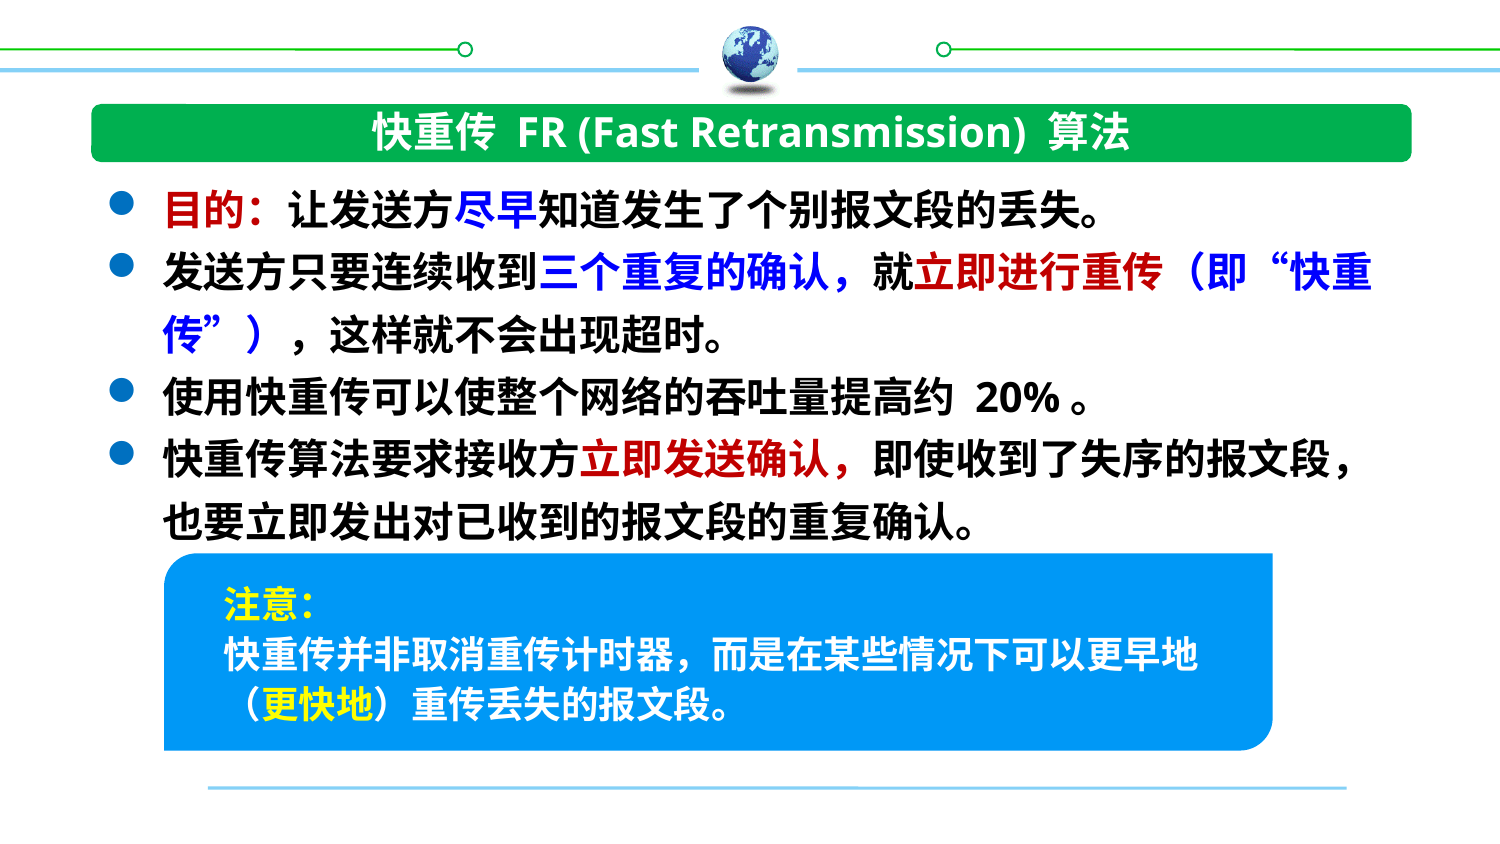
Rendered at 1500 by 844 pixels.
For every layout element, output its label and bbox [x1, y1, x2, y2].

text_box [91, 98, 1412, 753]
picture [720, 24, 780, 98]
